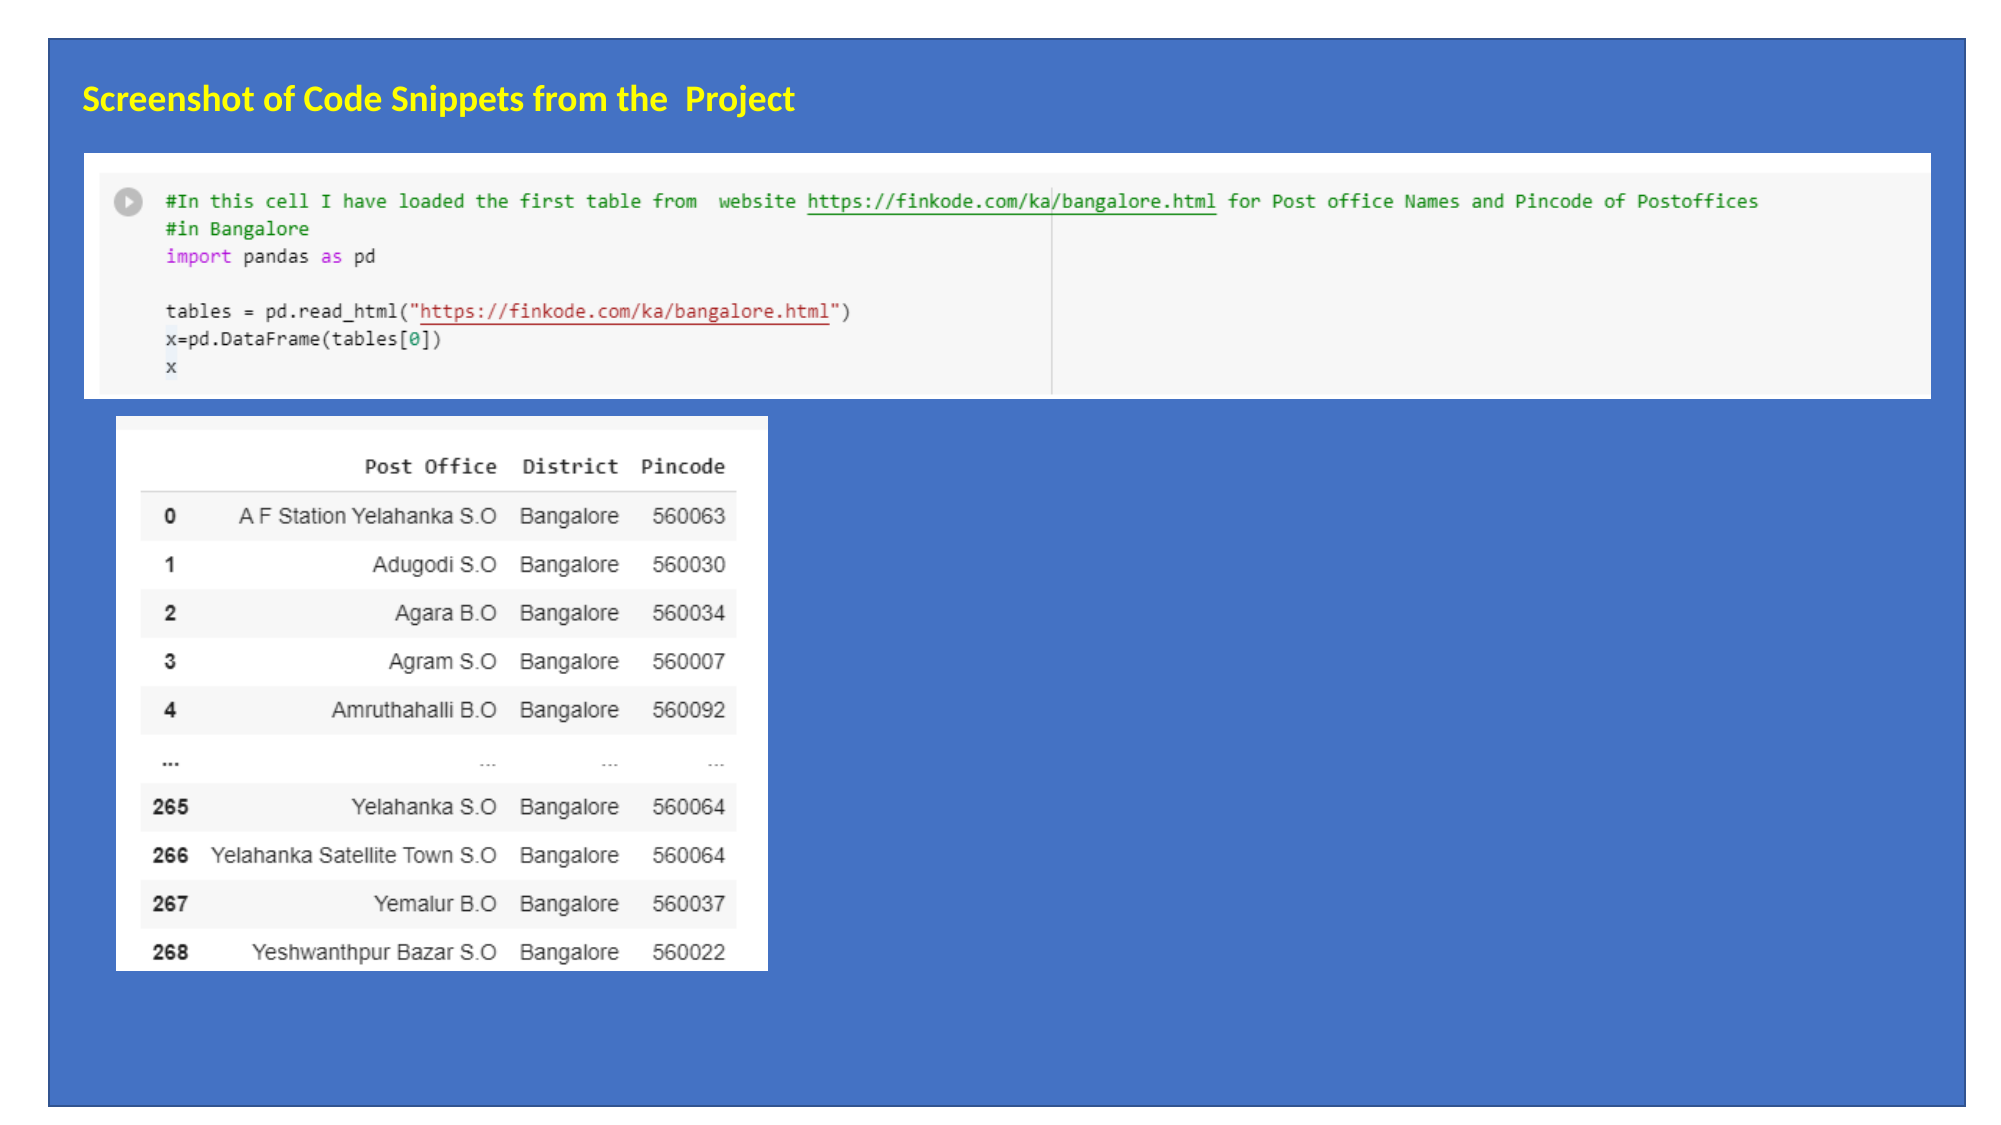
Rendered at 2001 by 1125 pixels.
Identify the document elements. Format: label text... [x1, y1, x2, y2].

text_box Screenshot of Code Snippets from the Project [67, 66, 1007, 127]
picture [84, 153, 1931, 399]
text_box [48, 38, 1966, 1107]
picture [116, 416, 768, 971]
